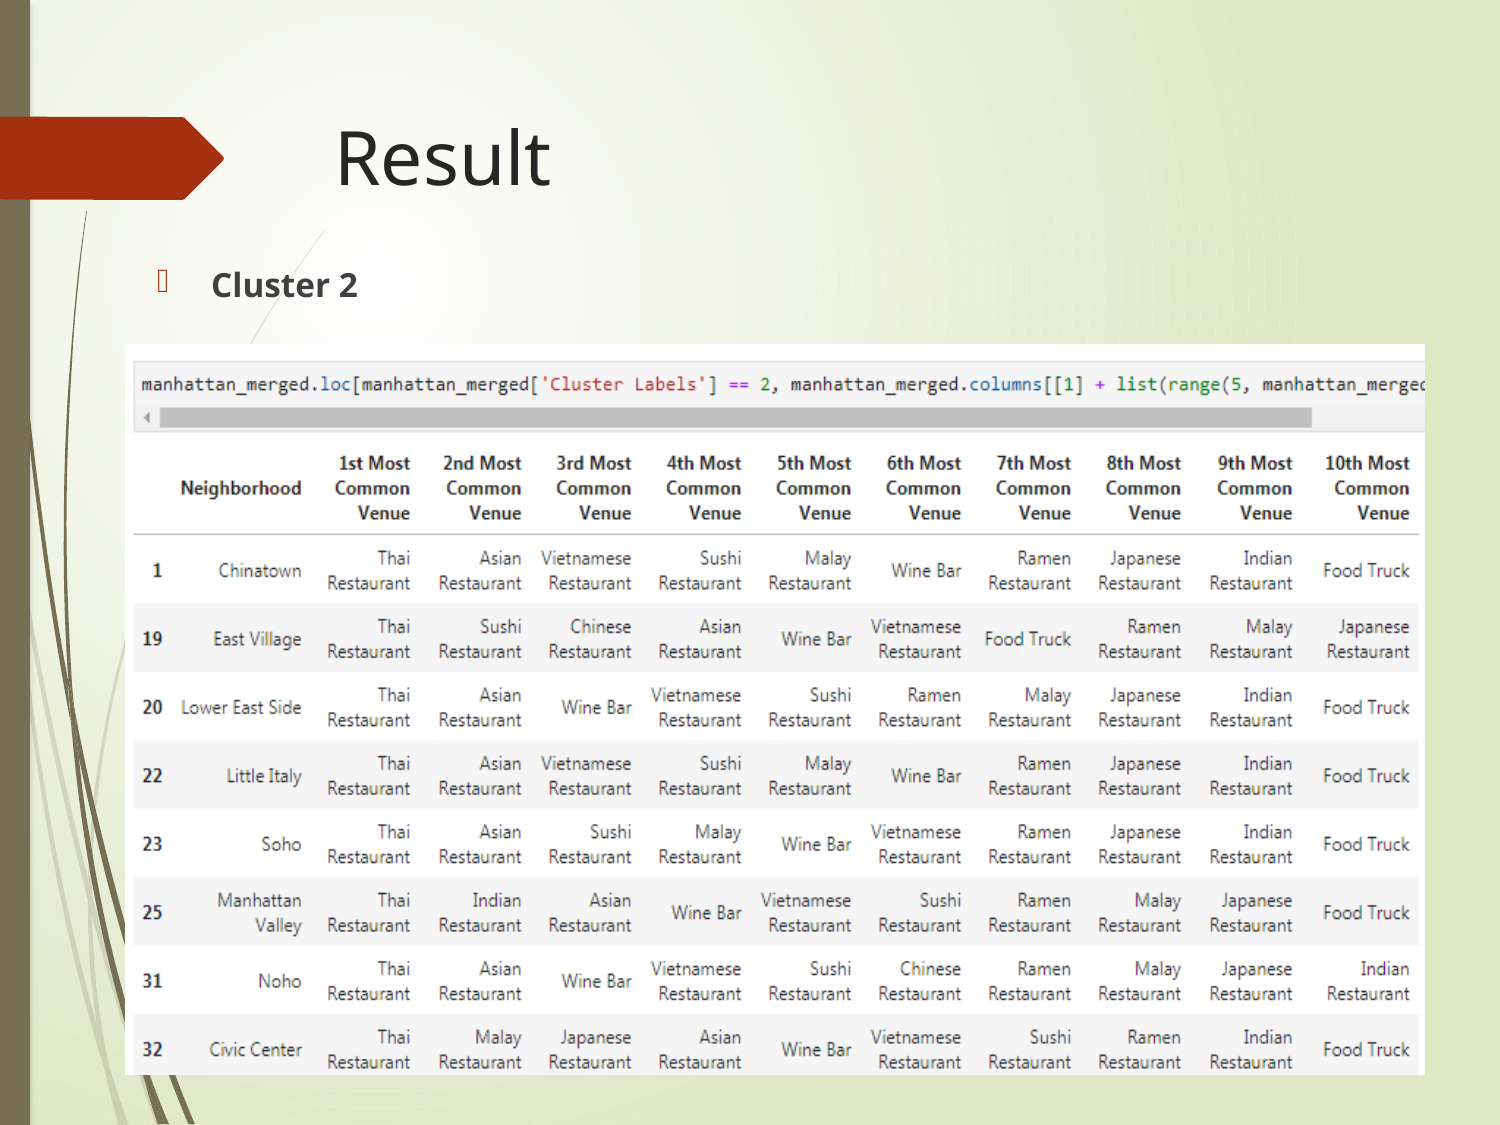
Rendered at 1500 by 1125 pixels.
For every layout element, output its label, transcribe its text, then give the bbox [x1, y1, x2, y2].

title Result [319, 102, 1400, 313]
list Cluster 2 [142, 257, 1220, 313]
picture [124, 344, 1426, 1076]
